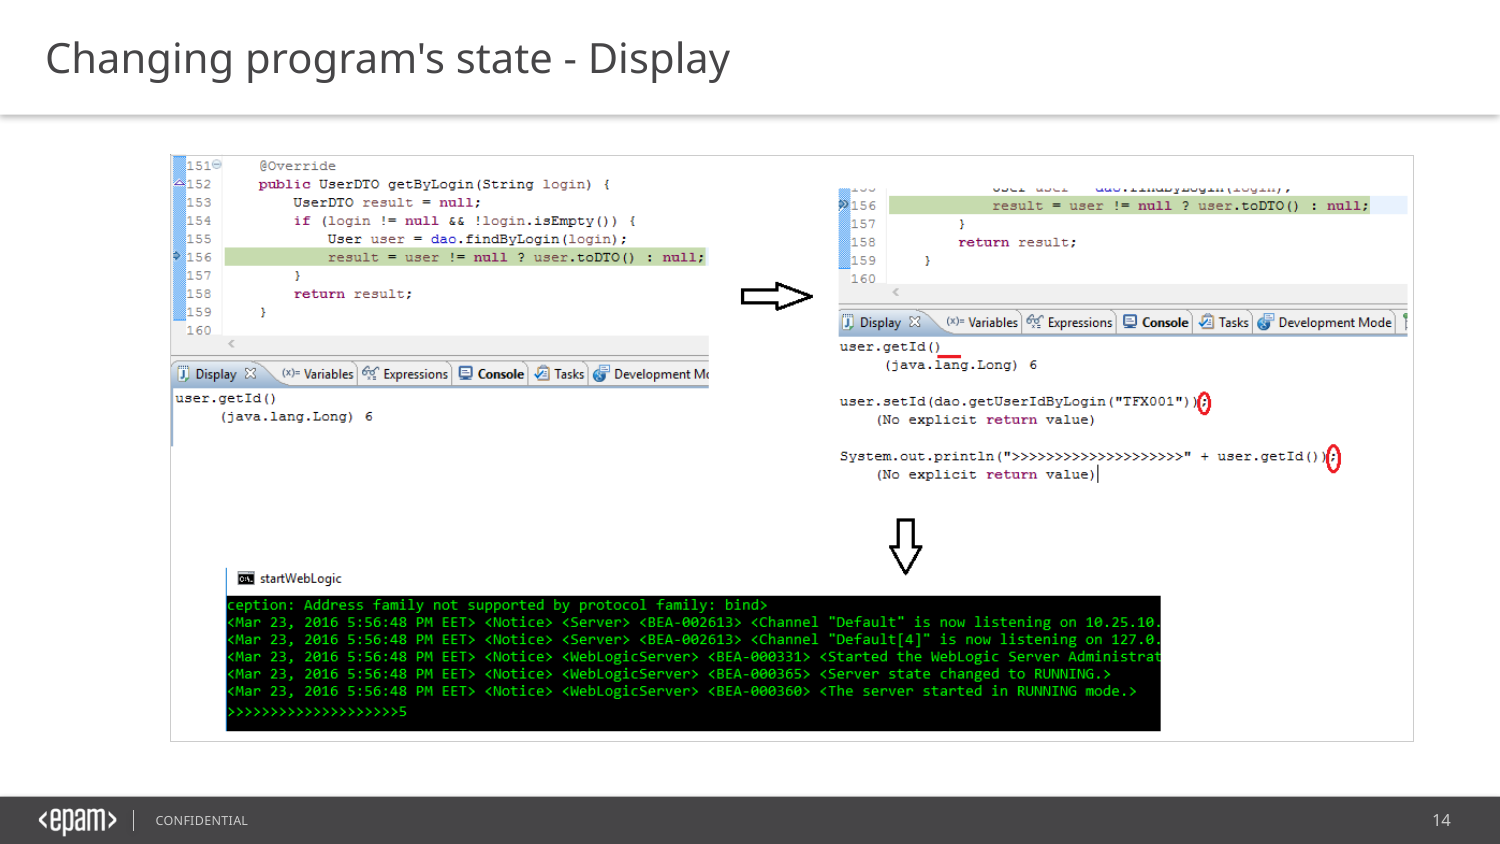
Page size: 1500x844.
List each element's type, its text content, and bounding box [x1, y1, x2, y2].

list Changing program's state - Display [0, 0, 1500, 115]
picture [38, 808, 117, 837]
picture [170, 154, 1415, 743]
